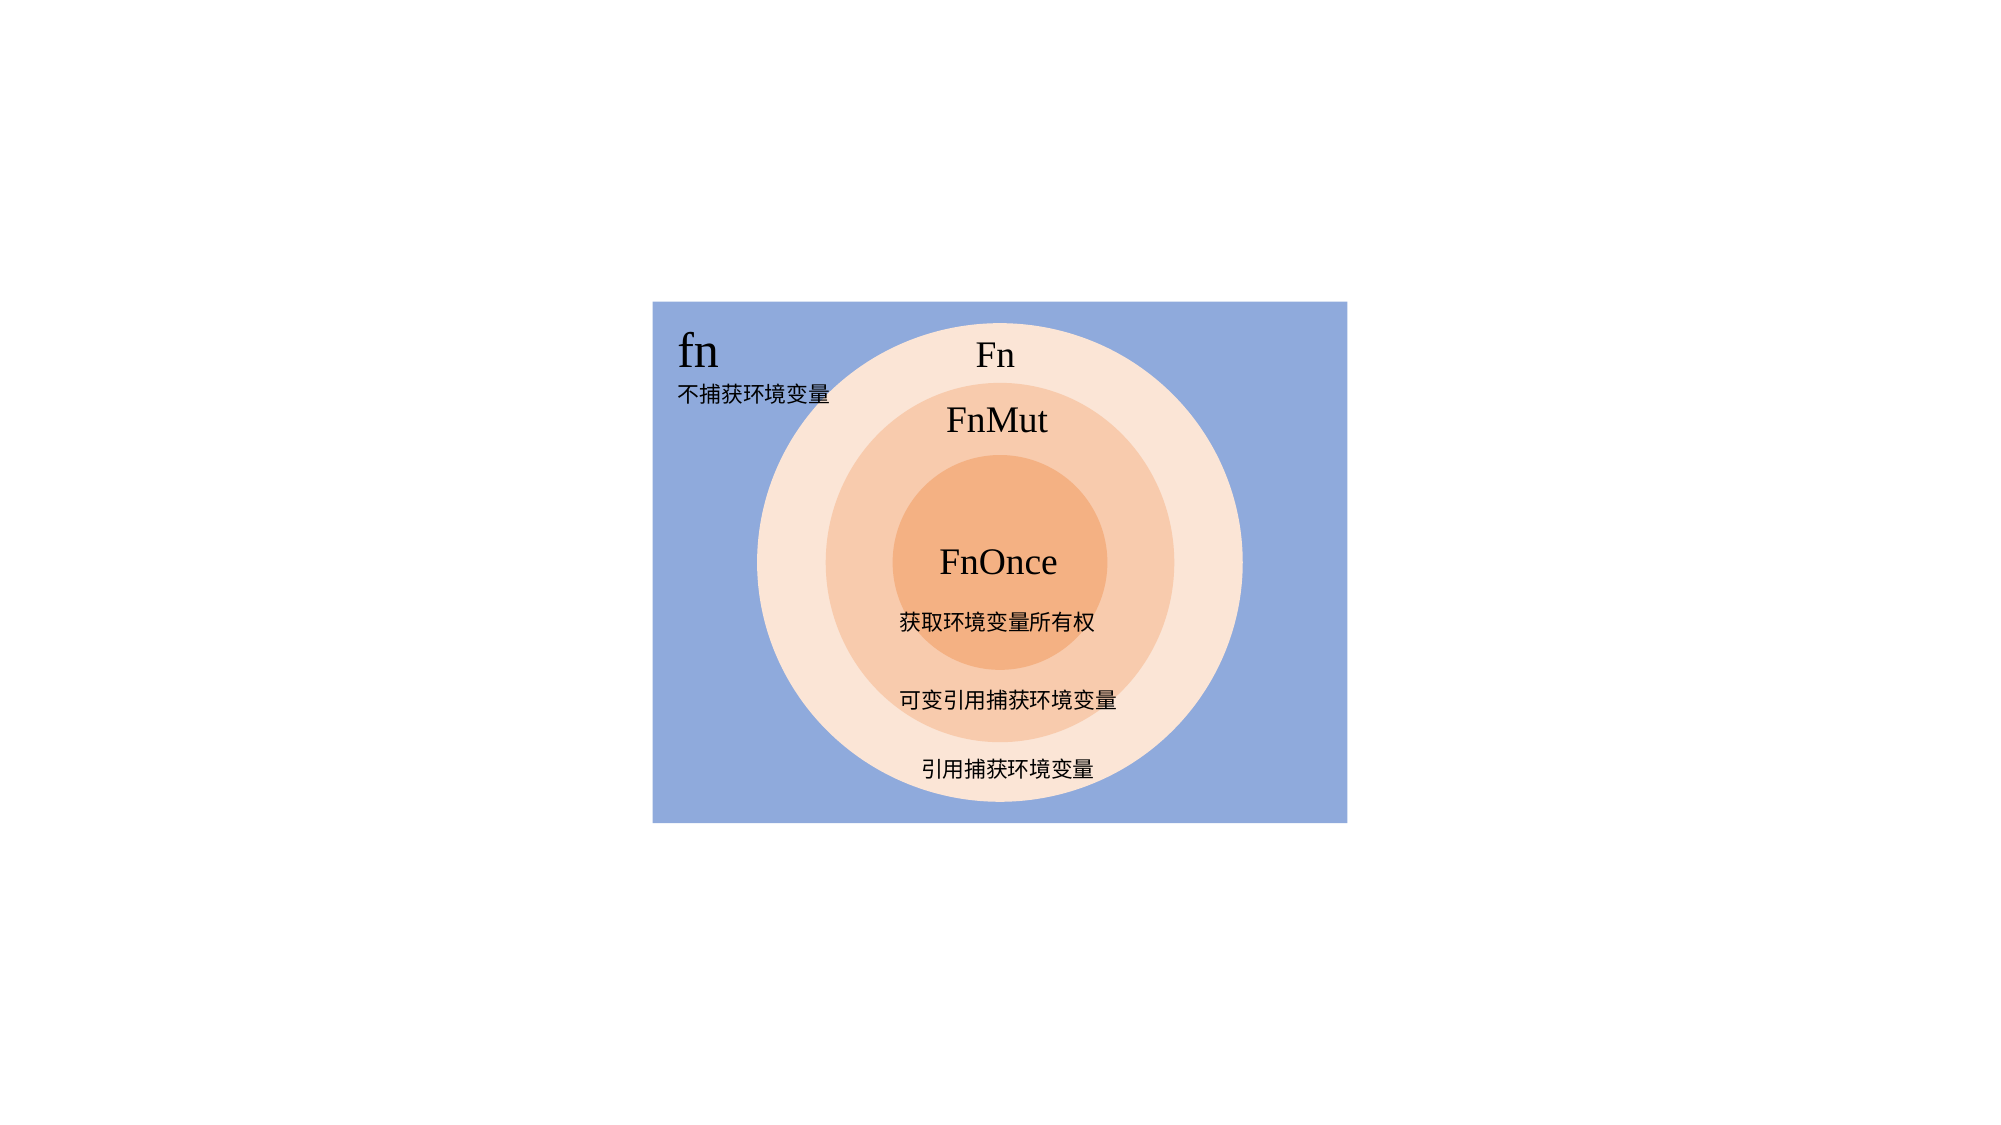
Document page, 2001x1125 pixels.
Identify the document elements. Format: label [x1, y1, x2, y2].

text_box [652, 301, 1348, 824]
